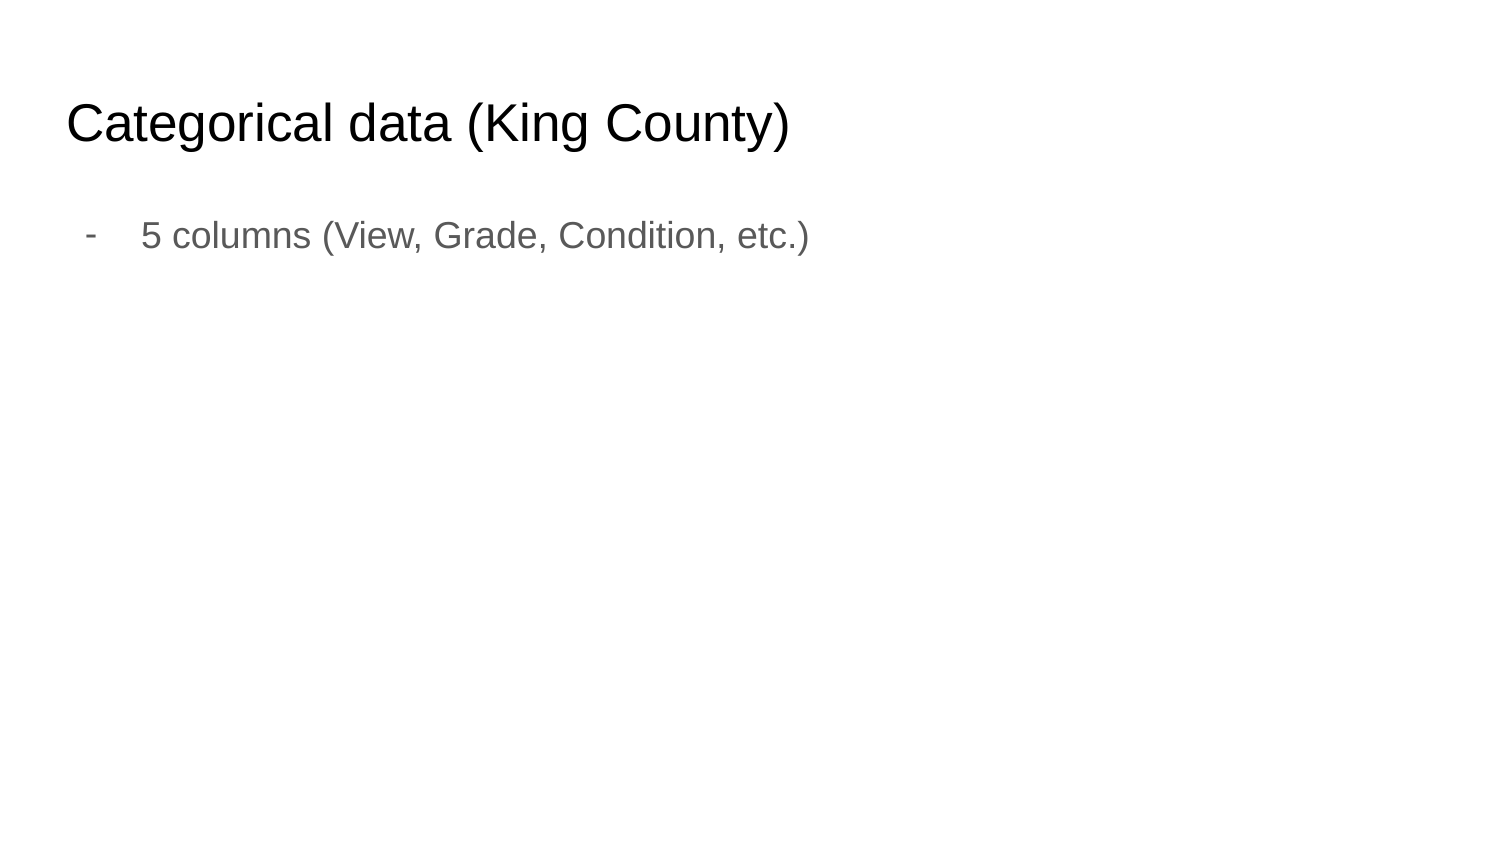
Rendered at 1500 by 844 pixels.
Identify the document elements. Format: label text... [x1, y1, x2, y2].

list 5 columns (View, Grade, Condition, etc.) [51, 189, 1449, 750]
title Categorical data (King County) [51, 72, 1449, 167]
